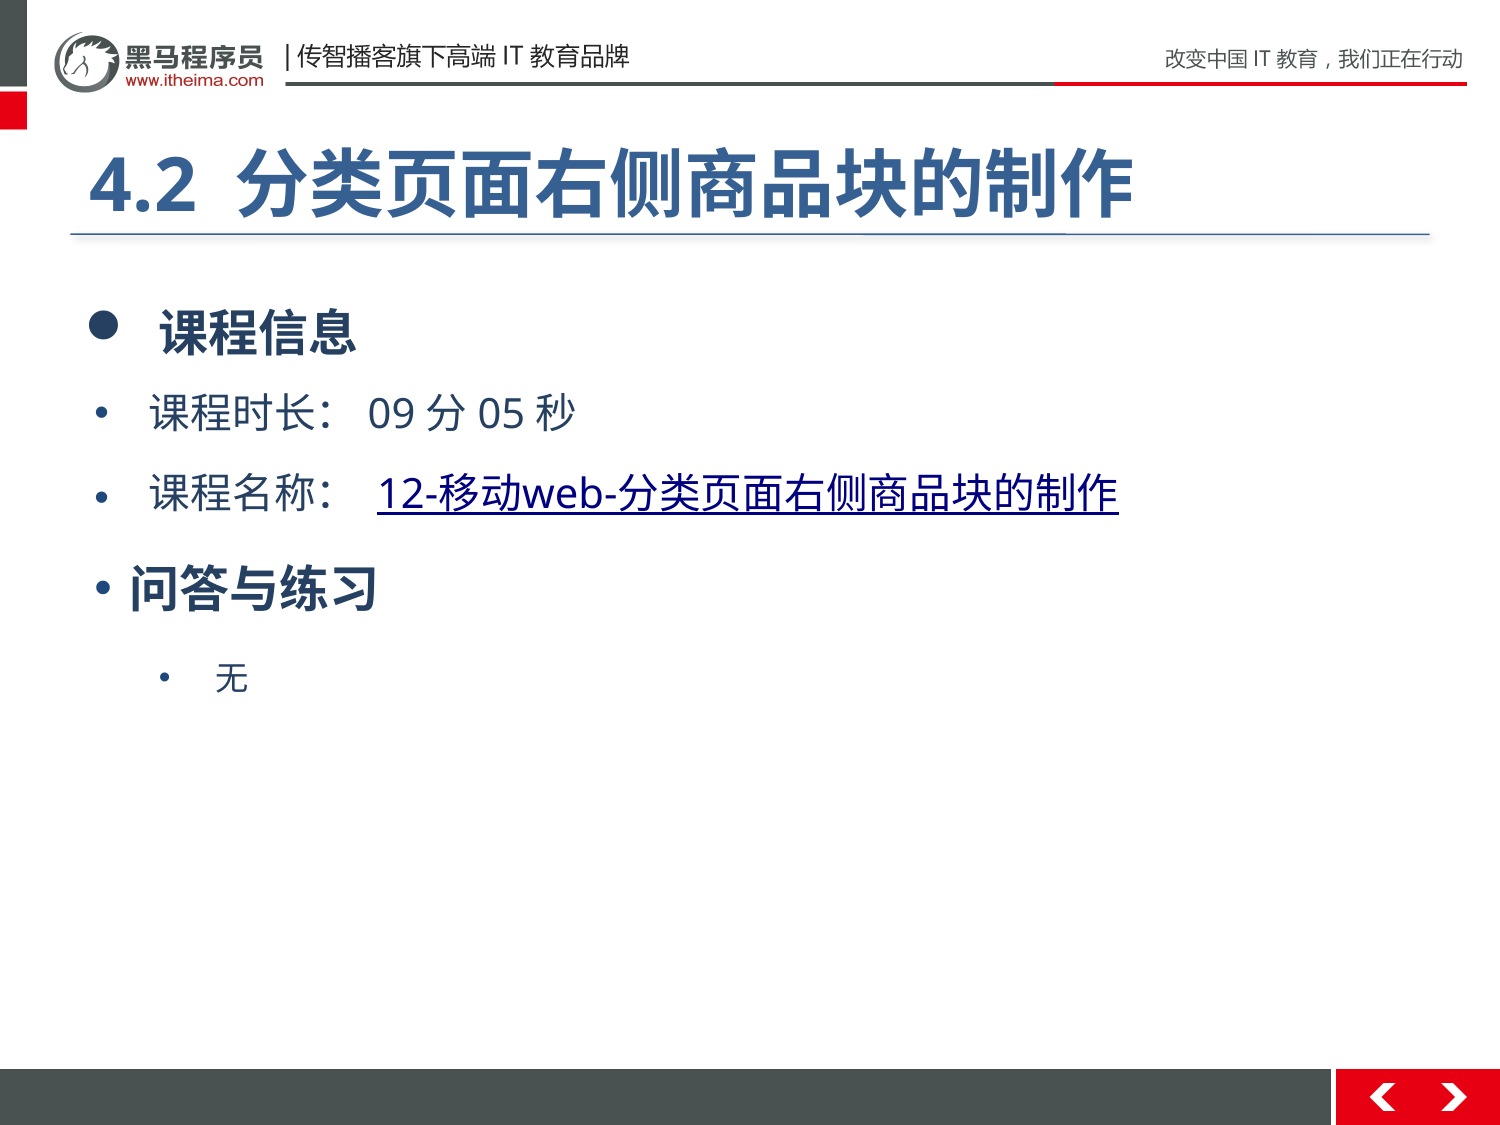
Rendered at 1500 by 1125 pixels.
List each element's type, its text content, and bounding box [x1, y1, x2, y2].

text_box 课程信息 课程时长：09分05秒 课程名称： 12-移动web-分类页面右侧商品块的制作 问答与练习 无 [70, 241, 1418, 705]
picture [0, 0, 1500, 1125]
text_box 4.2 分类页面右侧商品块的制作 [74, 128, 1425, 233]
title [79, 115, 1430, 233]
